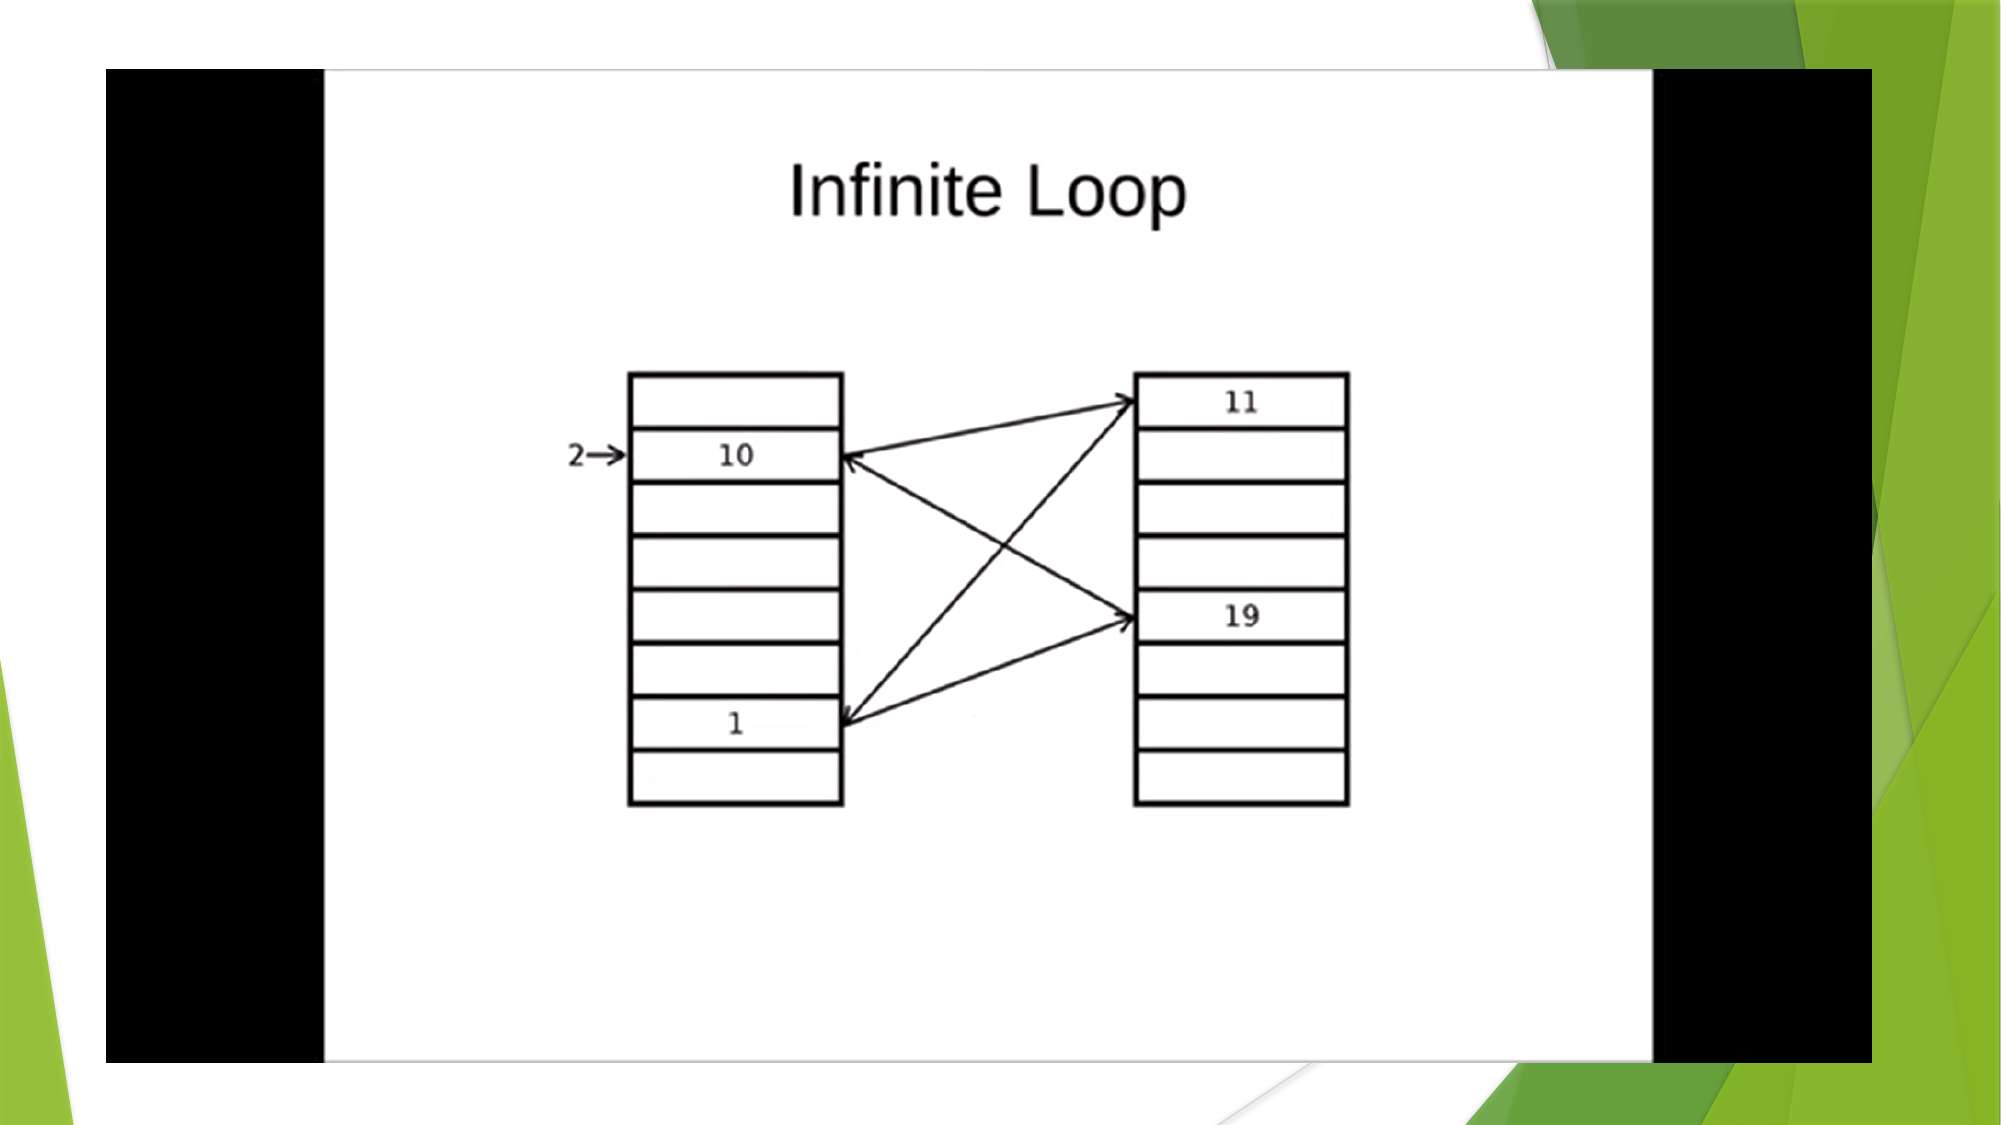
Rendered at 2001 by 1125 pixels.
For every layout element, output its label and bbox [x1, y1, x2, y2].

picture [105, 69, 1872, 1064]
